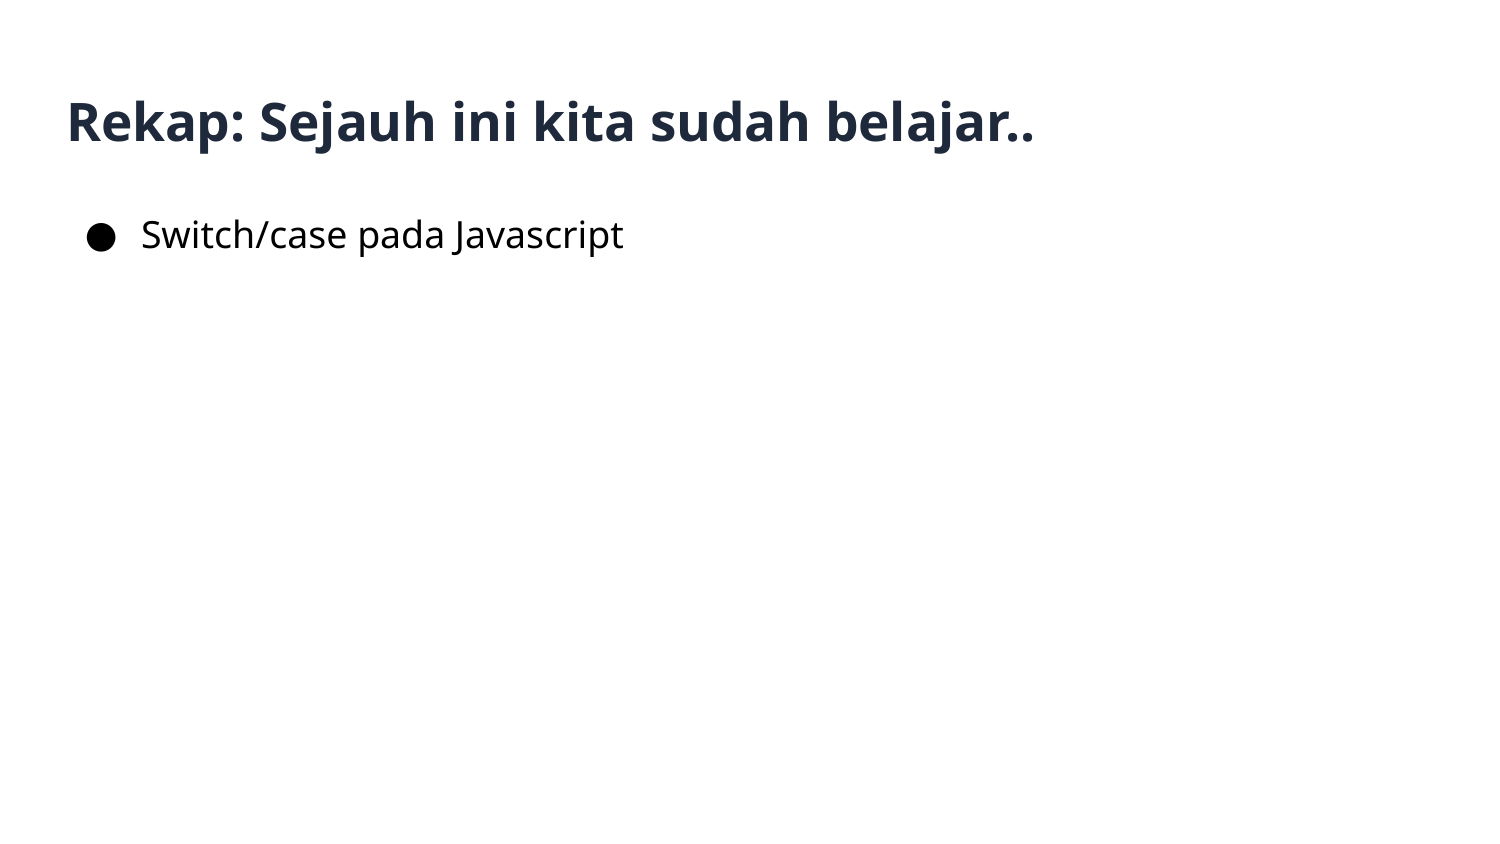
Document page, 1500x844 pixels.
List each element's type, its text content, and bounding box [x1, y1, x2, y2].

title Rekap: Sejauh ini kita sudah belajar.. [51, 72, 1449, 167]
list Switch/case pada Javascript [51, 189, 1406, 750]
